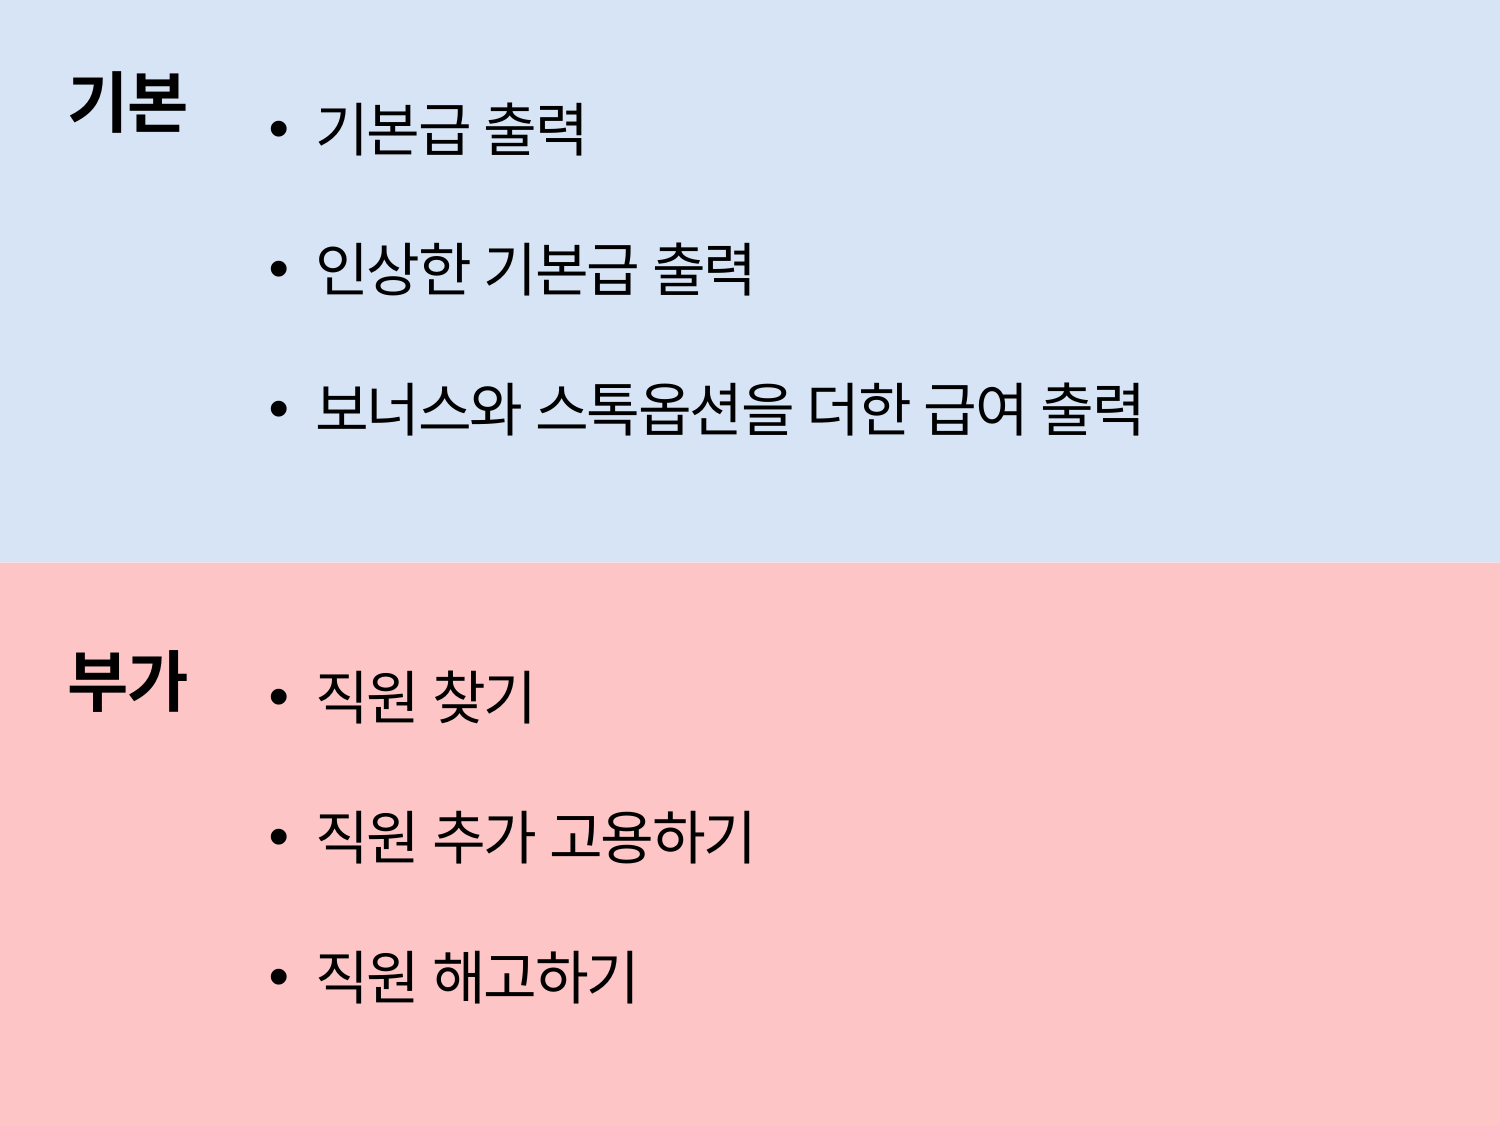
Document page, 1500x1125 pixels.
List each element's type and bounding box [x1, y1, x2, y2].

text_box [0, 0, 1500, 1125]
